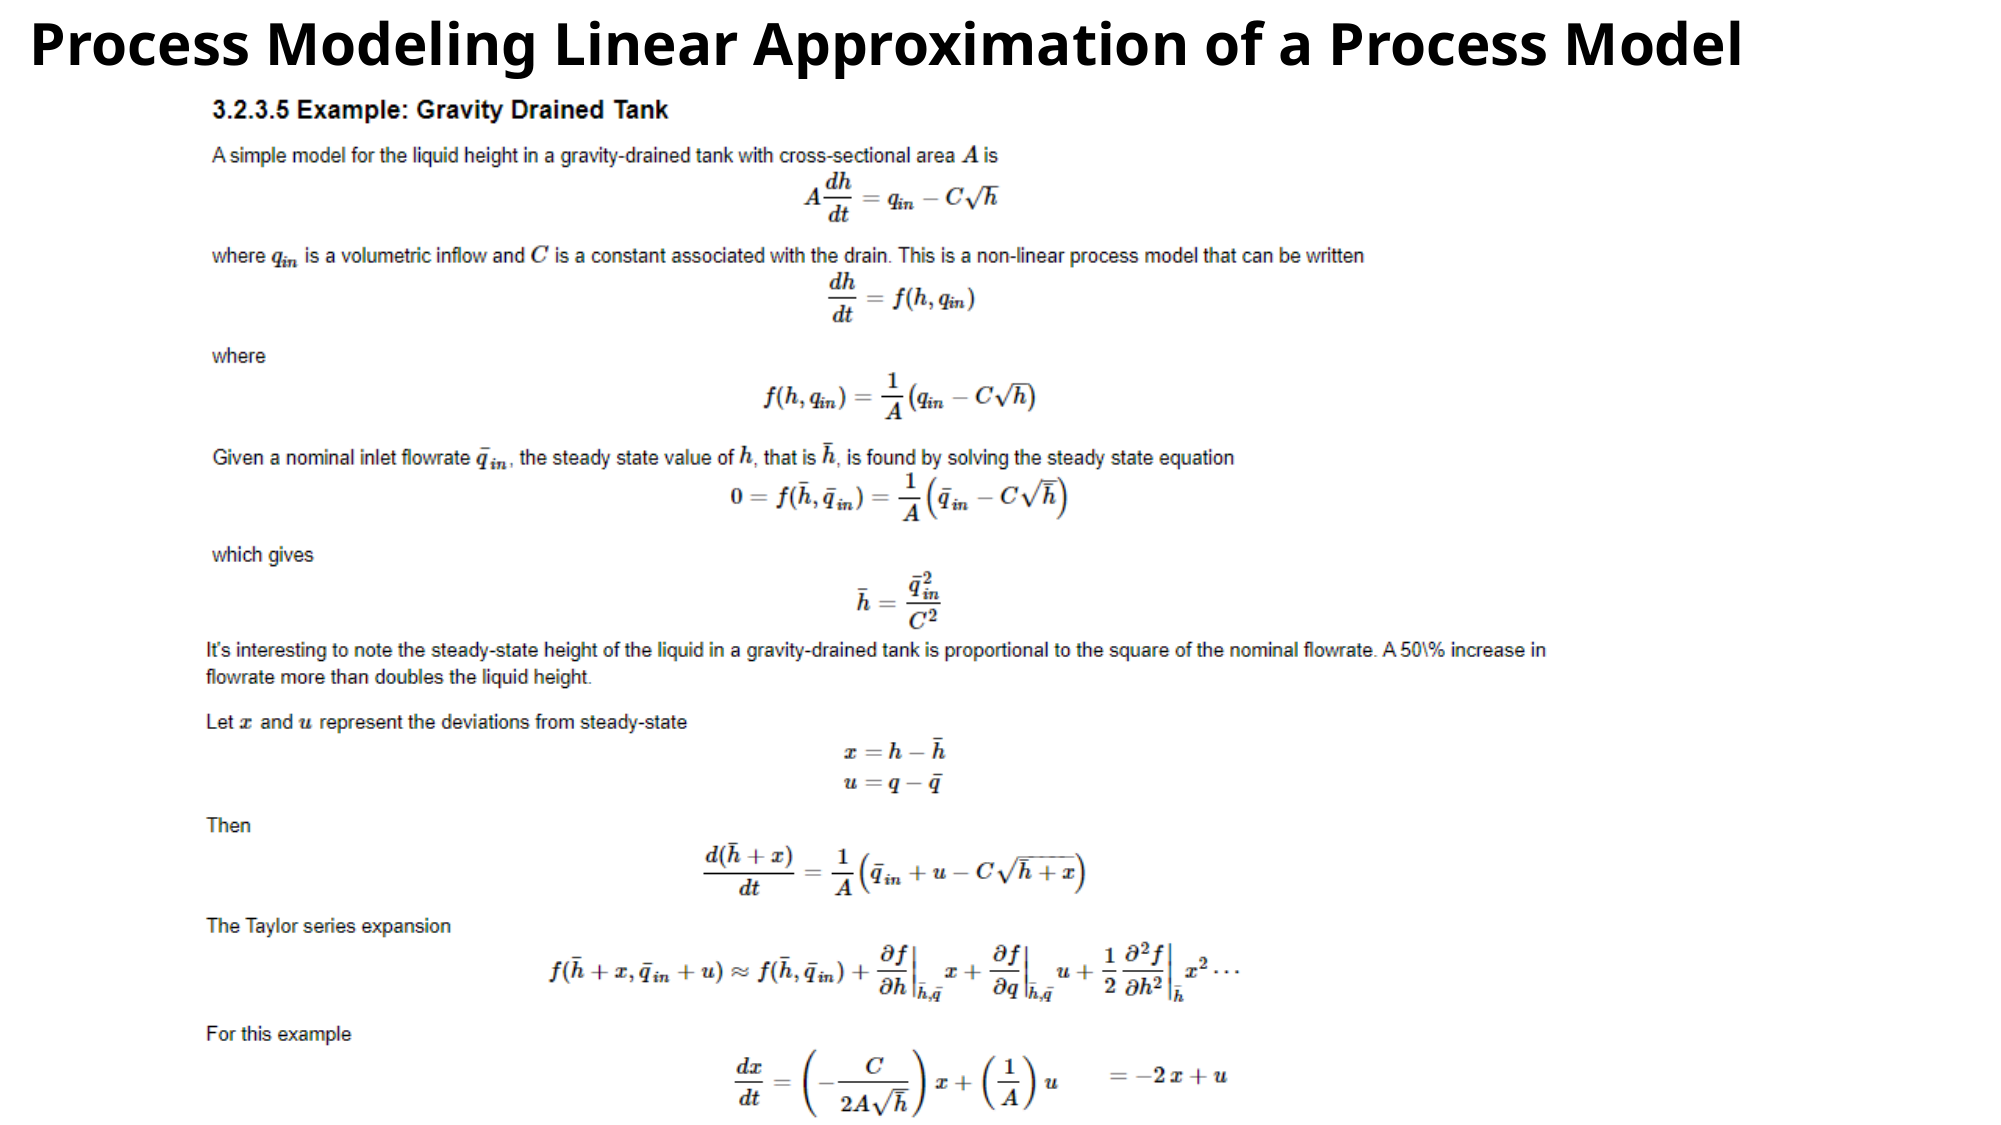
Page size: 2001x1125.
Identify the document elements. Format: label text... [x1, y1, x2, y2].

picture [194, 86, 1556, 1125]
text_box Process Modeling Linear Approximation of a Process Model [0, 0, 1761, 304]
